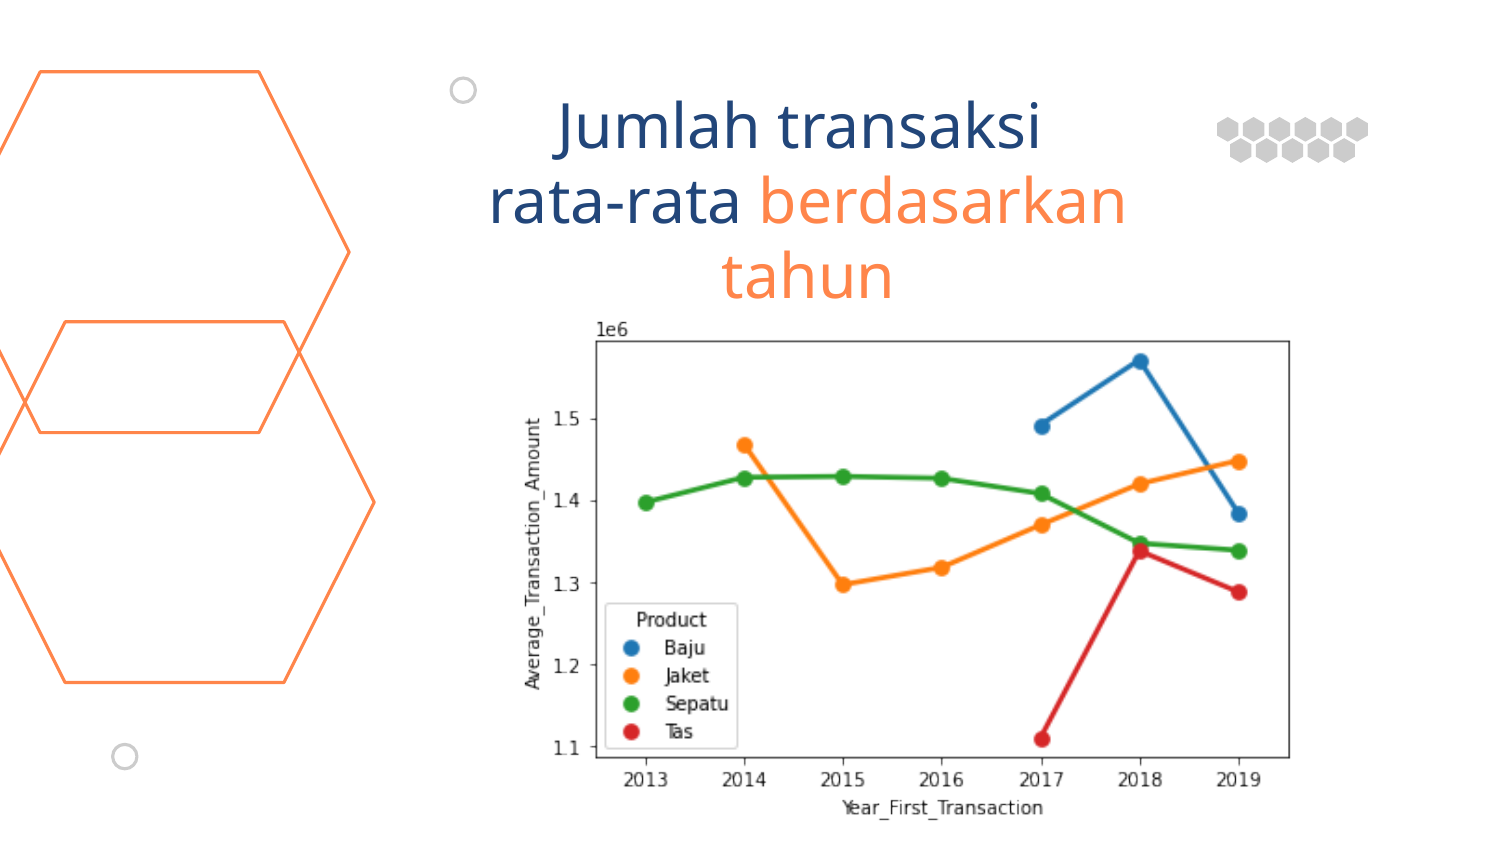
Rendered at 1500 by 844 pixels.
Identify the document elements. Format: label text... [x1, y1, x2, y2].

title Jumlah transaksi rata-rata berdasarkan tahun [405, 0, 1212, 327]
text_box [0, 353, 375, 683]
picture [512, 309, 1301, 830]
text_box [0, 71, 350, 433]
